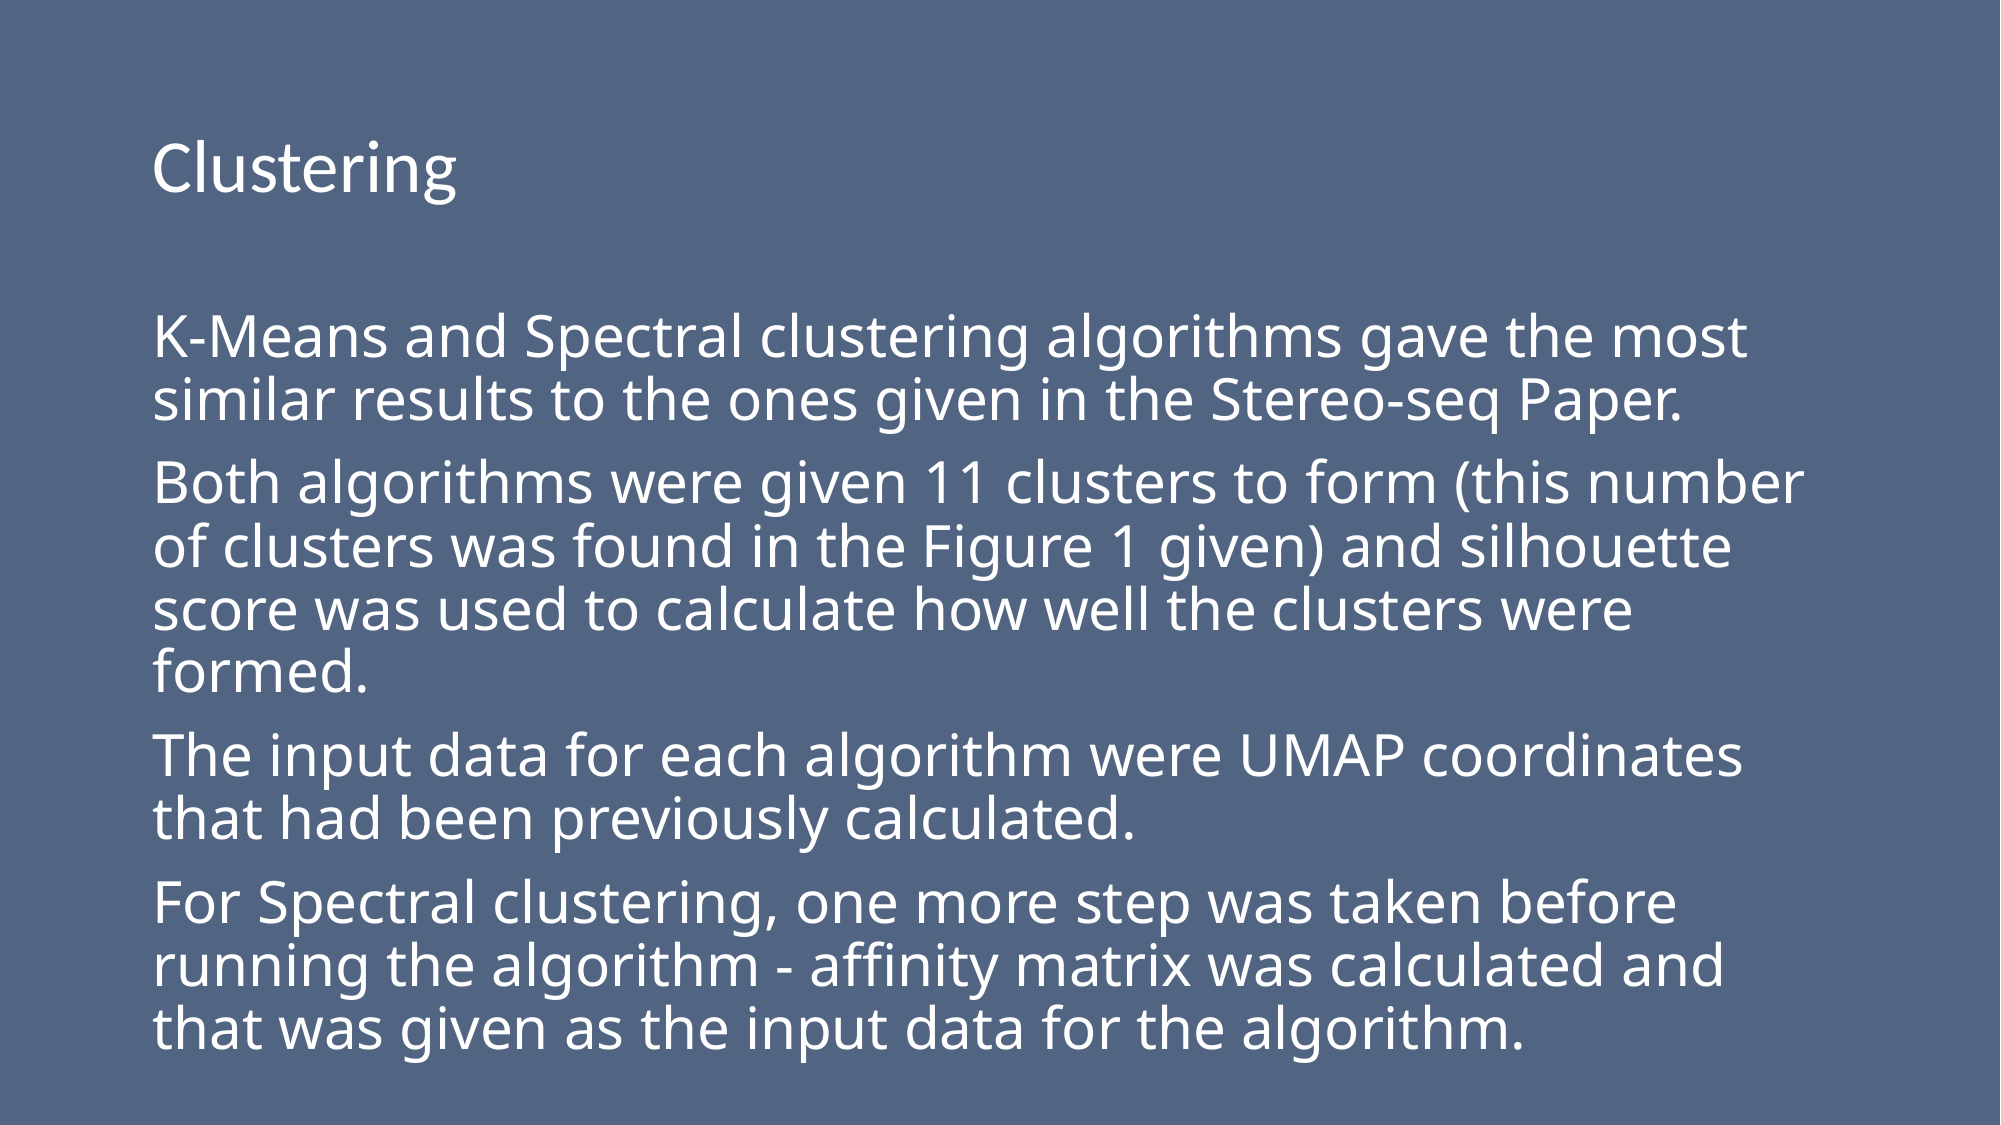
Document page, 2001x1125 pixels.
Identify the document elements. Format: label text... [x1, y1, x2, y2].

title Clustering [137, 59, 1863, 278]
list K-Means and Spectral clustering algorithms gave the most similar results to the ones given in the Stereo-seq Paper. Both algorithms were given 11 clusters to form (this number of clusters was found in the Figure 1 given) and silhouette score was used to calculate how well the clusters were formed. The input data for each algorithm were UMAP coordinates that had been previously calculated. For Spectral clustering, one more step was taken before running the algorithm - affinity matrix was calculated and that was given as the input data for the algorithm. [137, 299, 1863, 1014]
